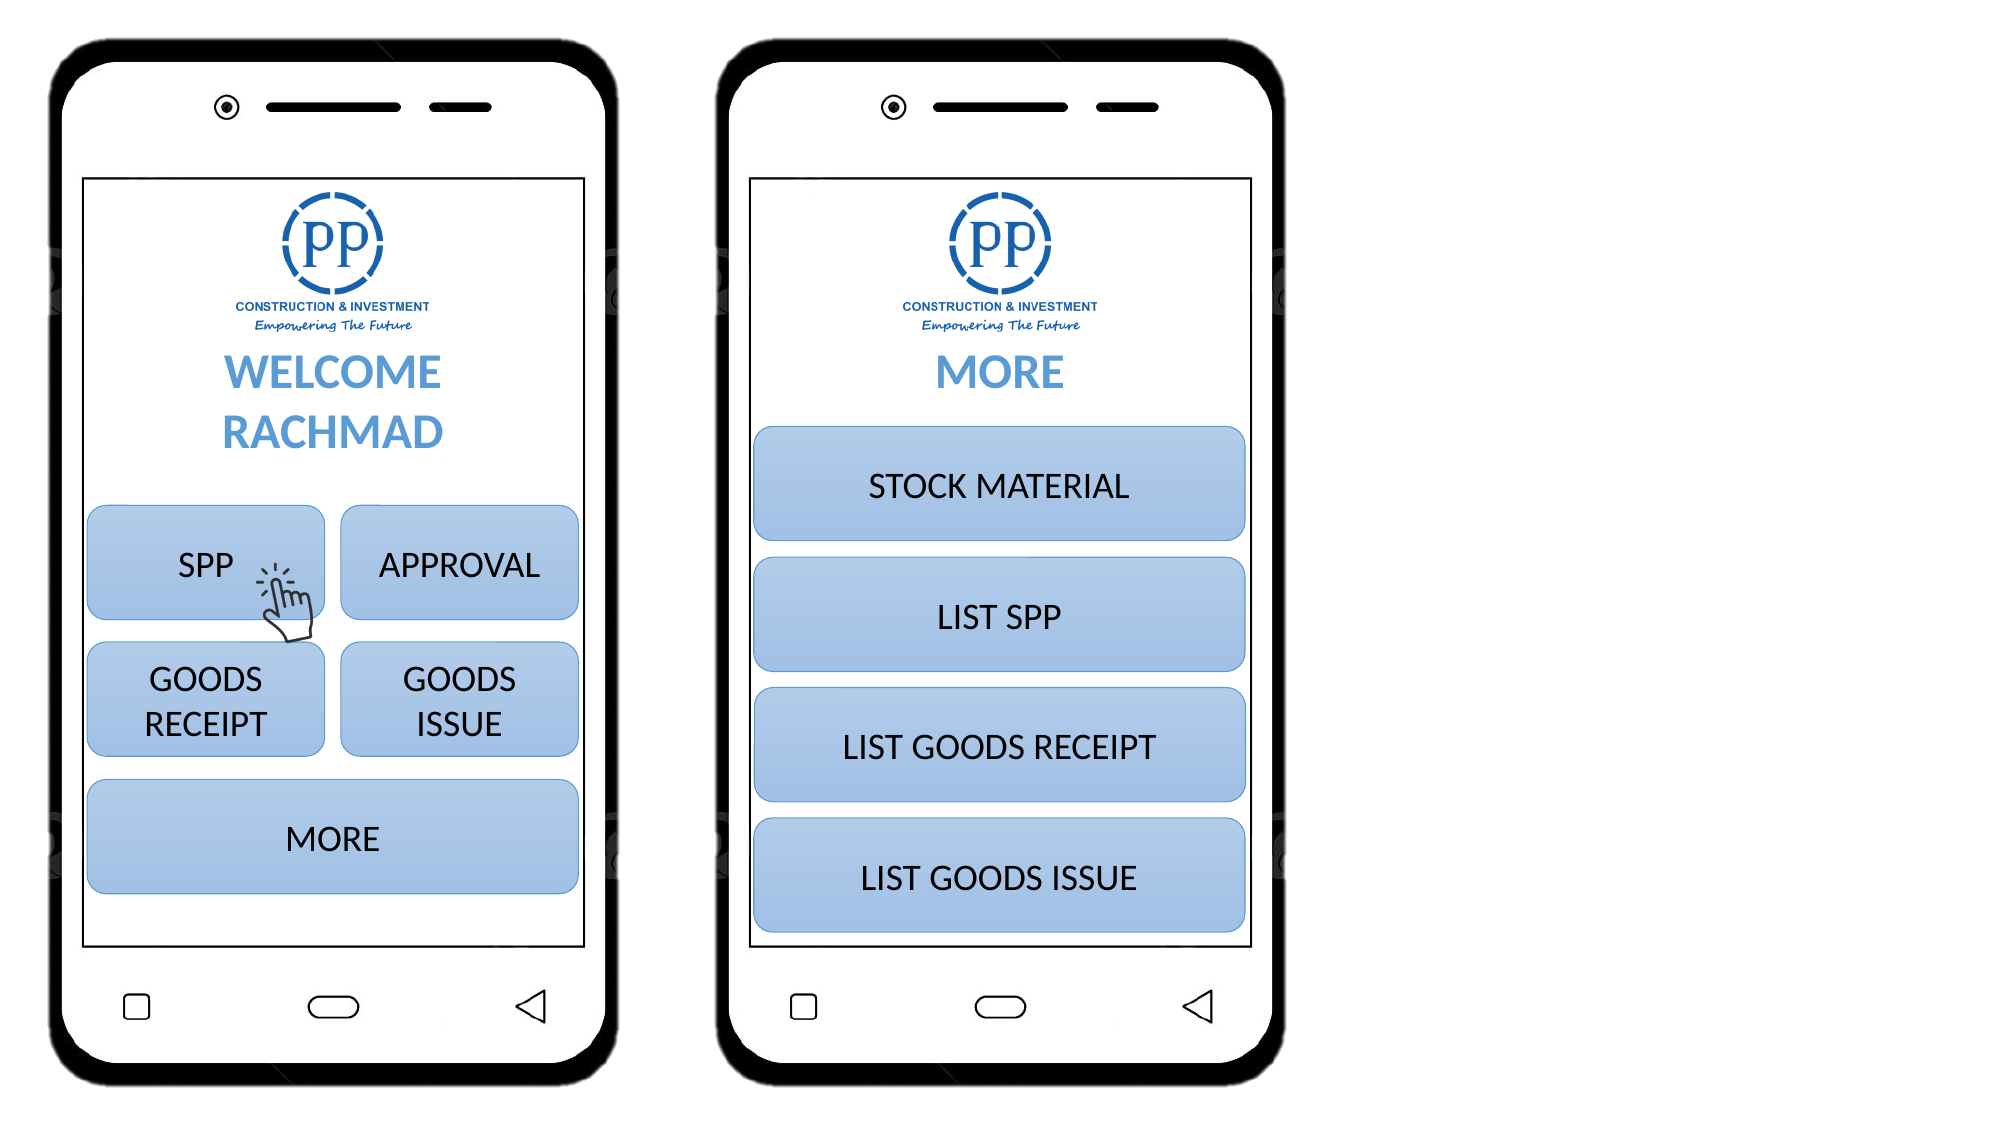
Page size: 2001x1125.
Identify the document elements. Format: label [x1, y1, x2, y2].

picture [0, 0, 1563, 1125]
